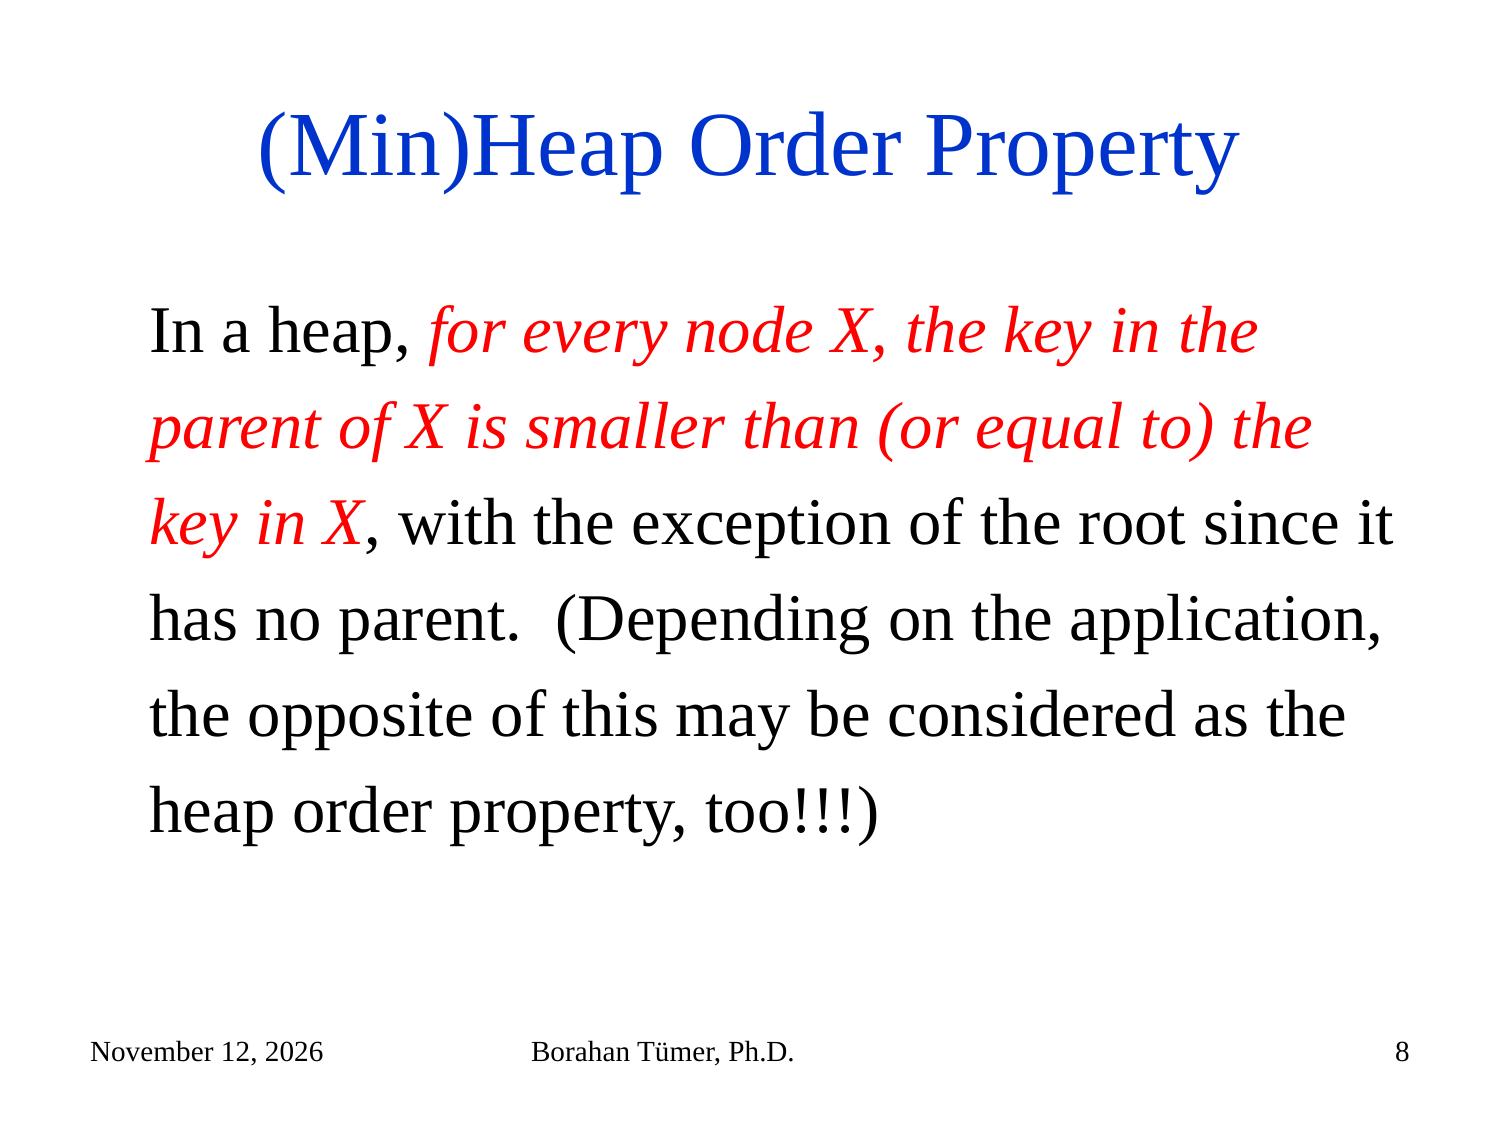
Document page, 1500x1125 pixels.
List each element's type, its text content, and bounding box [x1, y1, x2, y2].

title (Min)Heap Order Property [75, 45, 1425, 233]
footer Borahan Tümer, Ph.D. [512, 1024, 988, 1103]
list In a heap, for every node X, the key in the parent of X is smaller than (or equal to) the key in X, with the exception of the root since it has no parent. (Depending on the application, the opposite of this may be considered as the heap order property, too!!!) [75, 262, 1425, 1005]
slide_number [75, 1024, 425, 1103]
slide_number 8 [1074, 1024, 1425, 1103]
